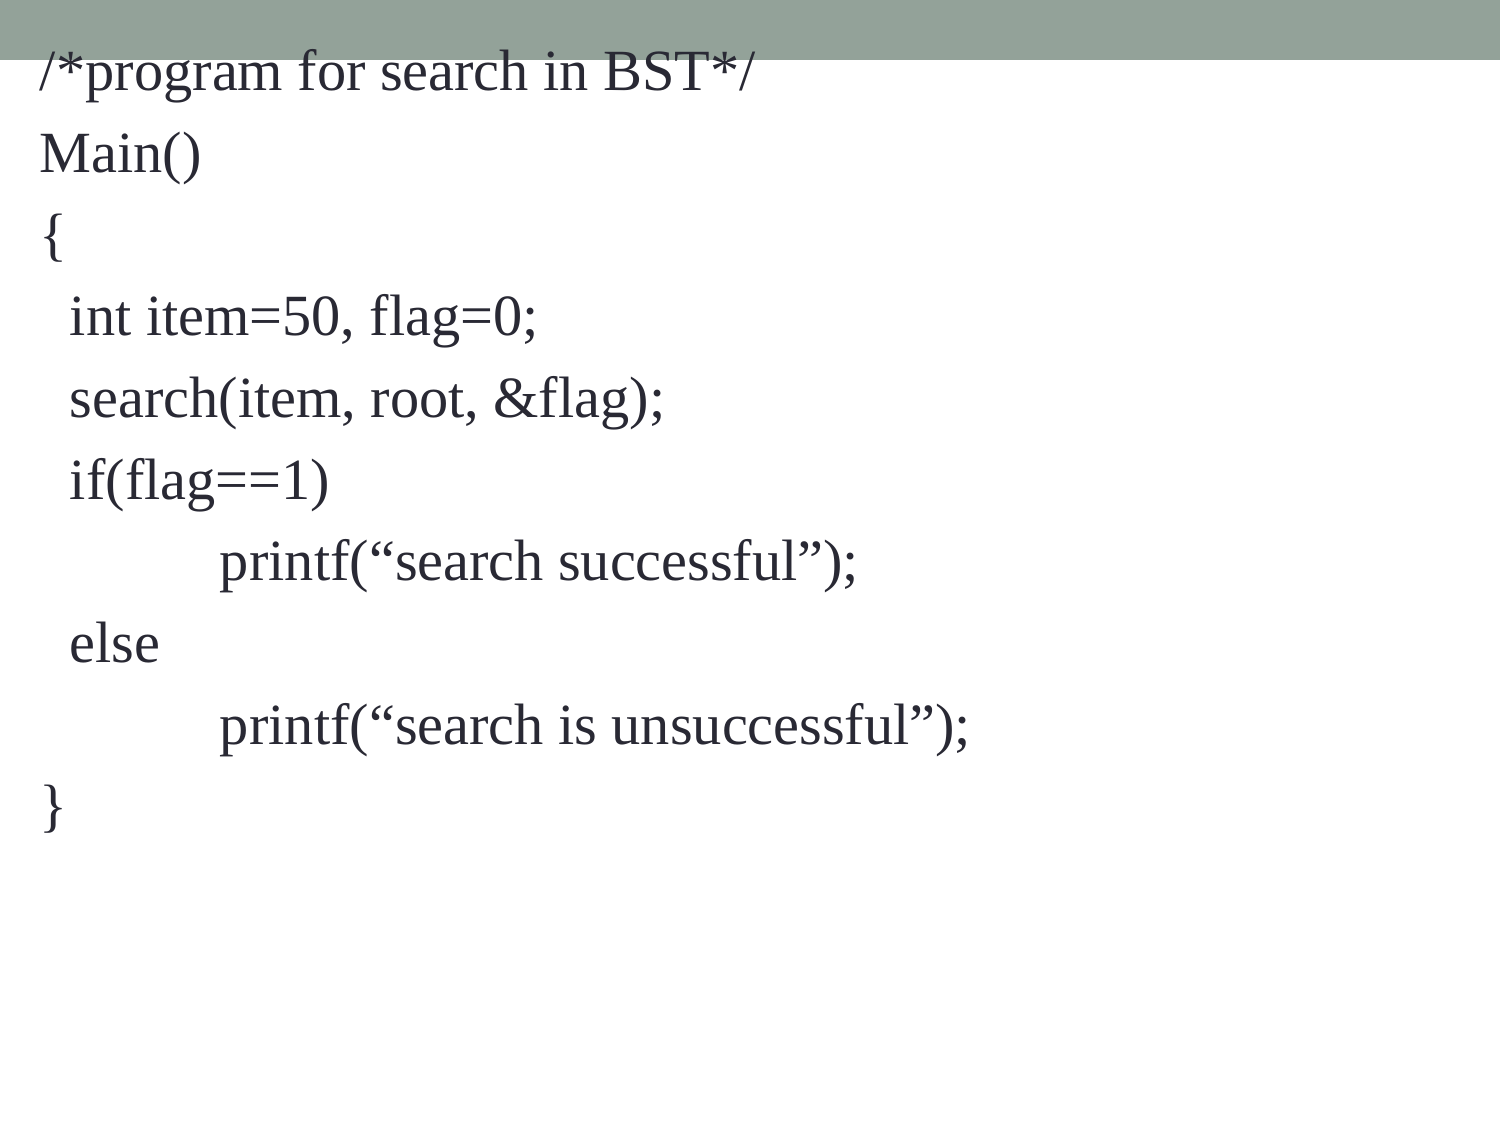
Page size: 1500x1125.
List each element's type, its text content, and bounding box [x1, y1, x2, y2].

list /*program for search in BST*/ Main() { int item=50, flag=0; search(item, root, &flag); if(flag==1) printf(“search successful”); else printf(“search is unsuccessful”); } [24, 24, 1463, 1100]
